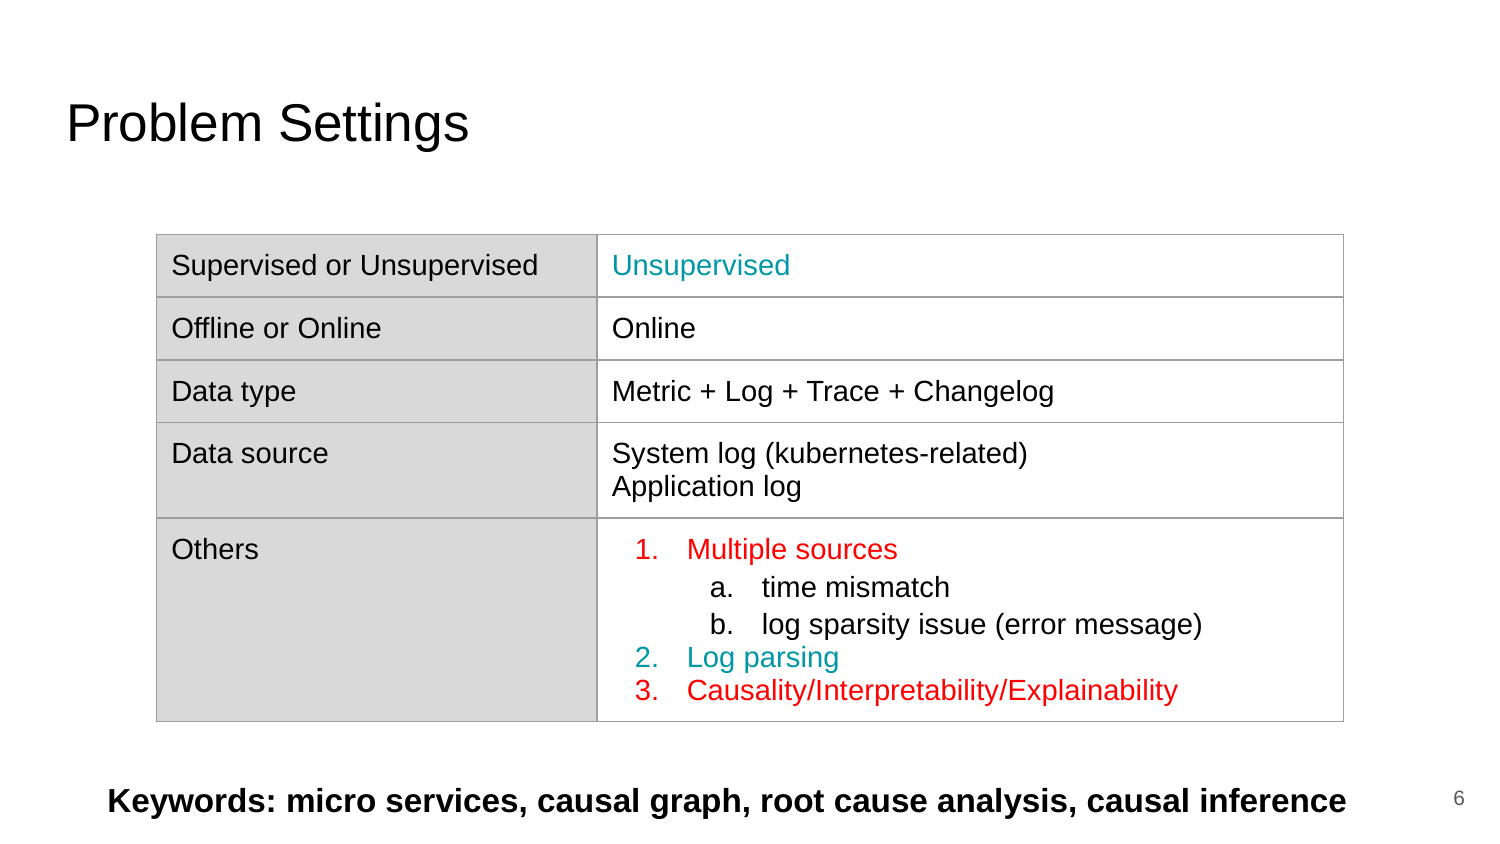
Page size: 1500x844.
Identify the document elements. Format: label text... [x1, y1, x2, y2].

table_header Supervised or Unsupervised [157, 235, 596, 296]
slide_number ‹#› [1404, 764, 1480, 830]
table_cell System log (kubernetes-related) Application log [598, 423, 1343, 517]
table_cell Data source [157, 423, 596, 517]
title Problem Settings [51, 72, 1449, 167]
table_cell Metric + Log + Trace + Changelog [598, 361, 1343, 422]
table_header Unsupervised [598, 235, 1343, 296]
text_box Keywords: micro services, causal graph, root cause analysis, causal inference [92, 764, 1404, 835]
table_cell Others [157, 519, 596, 721]
table_cell Offline or Online [157, 298, 596, 359]
table_cell Data type [157, 361, 596, 422]
table_cell Multiple sources time mismatch log sparsity issue (error message) Log parsing Causality/Interpretability/Explainability [598, 519, 1343, 721]
table_cell Online [598, 298, 1343, 359]
